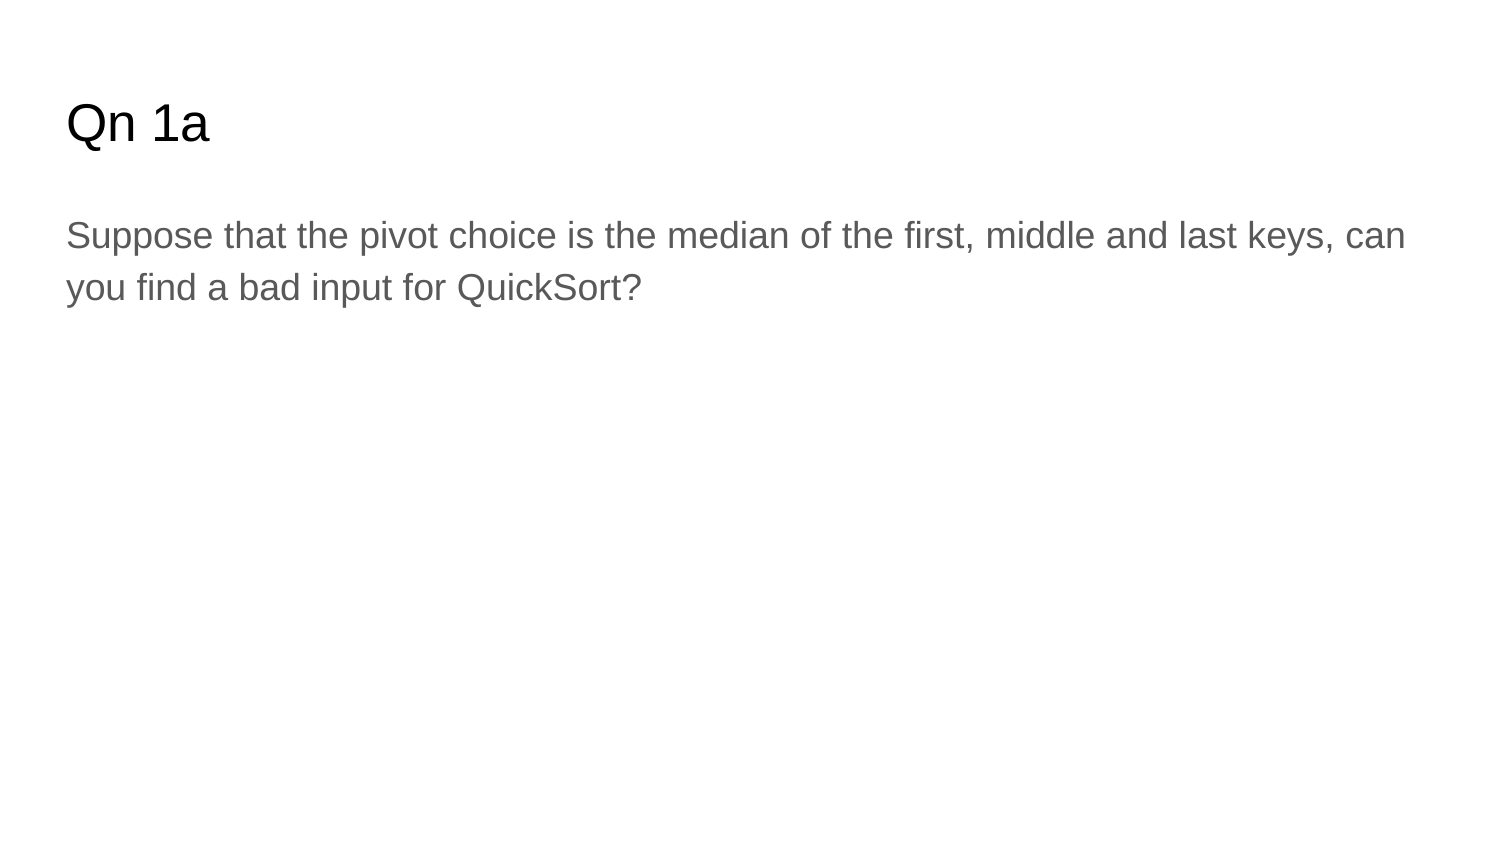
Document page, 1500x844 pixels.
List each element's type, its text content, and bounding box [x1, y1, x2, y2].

list Suppose that the pivot choice is the median of the first, middle and last keys, can you find a bad input for QuickSort? [51, 189, 1449, 750]
title Qn 1a [51, 72, 1449, 167]
